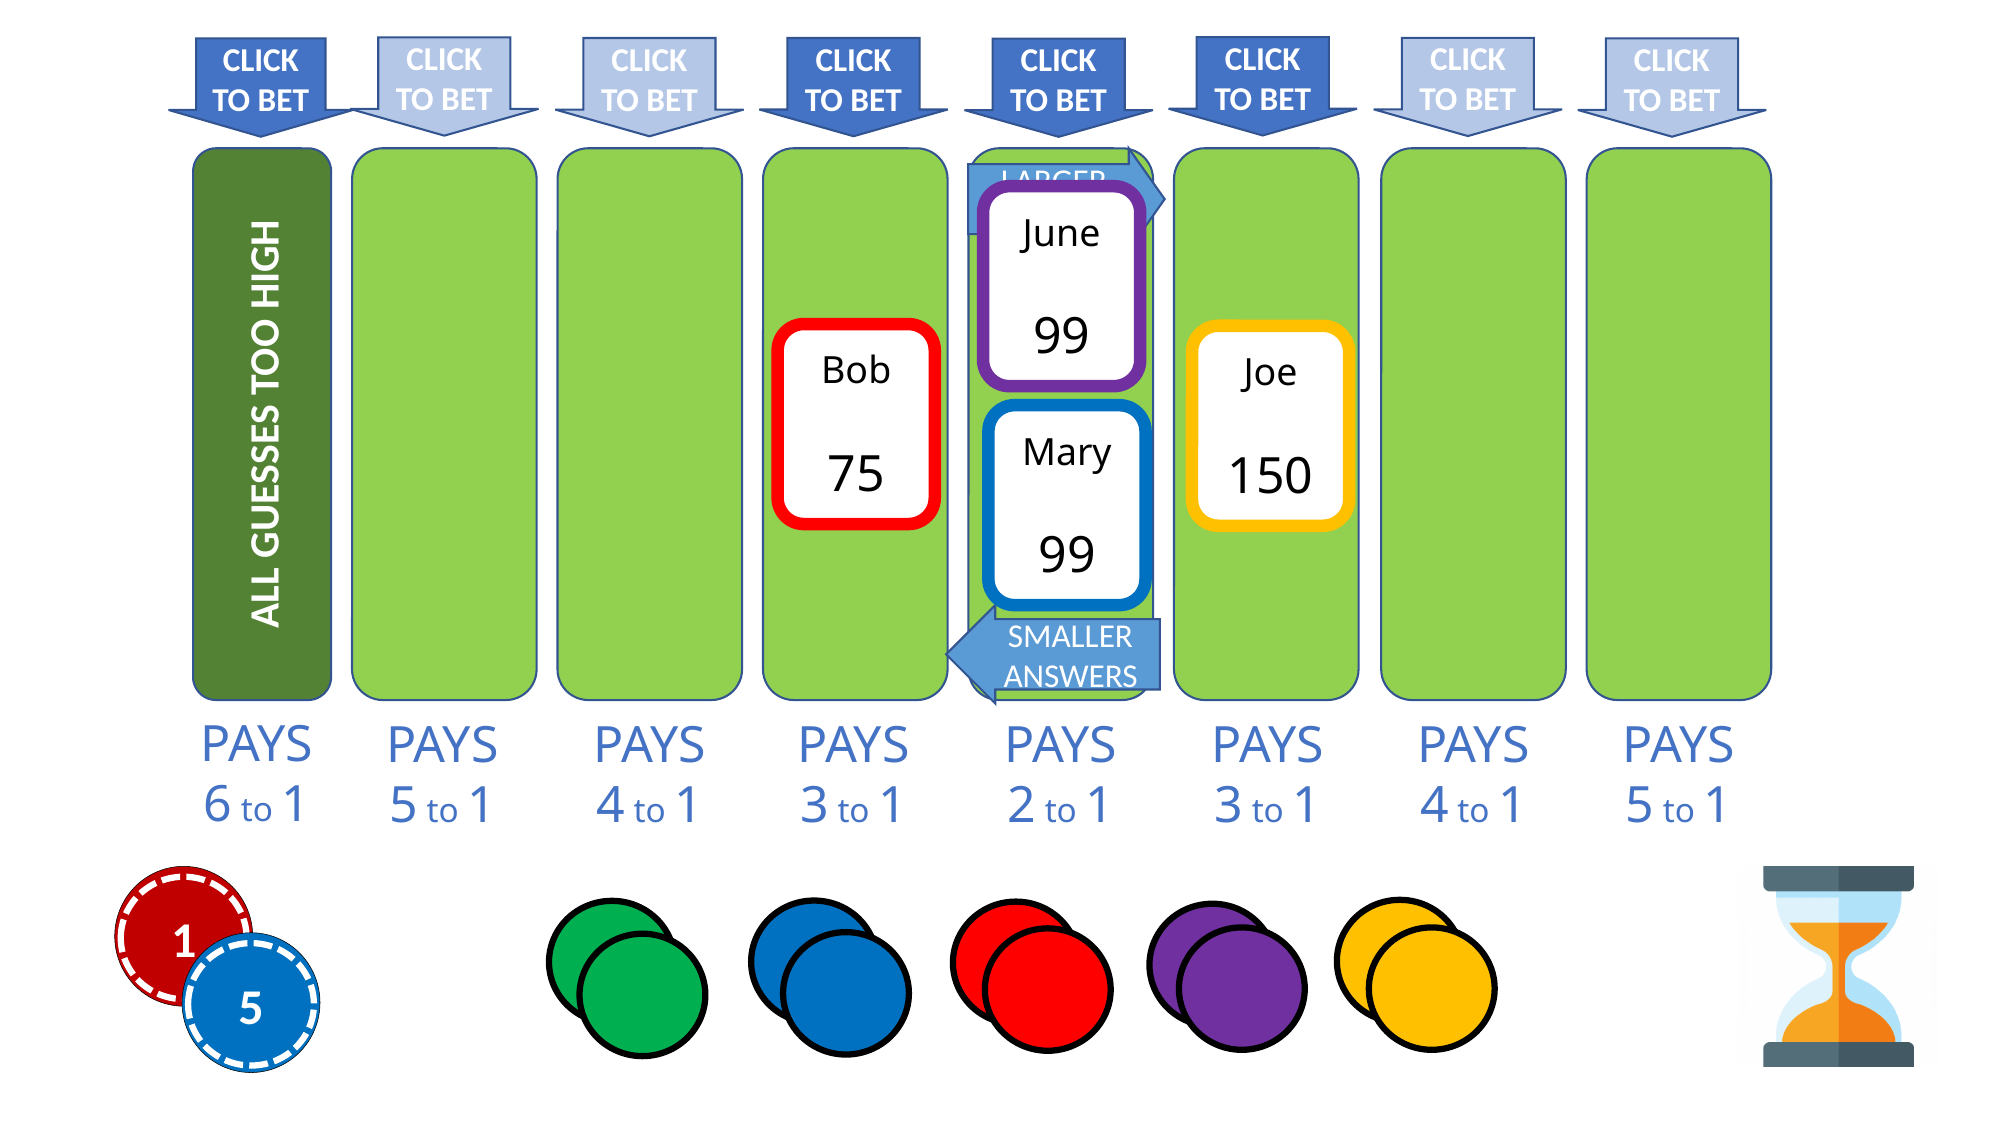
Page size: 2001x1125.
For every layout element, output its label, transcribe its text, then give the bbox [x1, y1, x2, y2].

text_box [350, 147, 538, 702]
text_box CLICK TO BET [168, 37, 354, 138]
text_box [1585, 147, 1773, 702]
text_box ALL GUESSES TOO HIGH [192, 147, 333, 702]
text_box PAYS 6 to 1 [169, 703, 345, 839]
text_box LARGER ANSWERS [967, 145, 1166, 236]
text_box [1367, 926, 1496, 1051]
text_box [782, 931, 910, 1056]
text_box [968, 679, 989, 700]
text_box CLICK TO BET [350, 36, 539, 137]
text_box [1177, 926, 1306, 1051]
text_box CLICK TO BET [1168, 36, 1358, 137]
text_box CLICK TO BET [554, 36, 744, 138]
text_box PAYS 2 to 1 [973, 705, 1148, 841]
text_box [1131, 148, 1155, 182]
text_box CLICK TO BET [1373, 36, 1563, 138]
text_box [578, 932, 707, 1058]
text_box [1380, 147, 1567, 702]
text_box [997, 691, 1146, 702]
text_box CLICK TO BET [759, 36, 949, 138]
text_box [967, 217, 1155, 630]
text_box [761, 147, 949, 702]
text_box [556, 147, 744, 702]
text_box [971, 147, 1127, 163]
text_box PAYS 4 to 1 [562, 705, 737, 841]
text_box PAYS 5 to 1 [355, 705, 530, 841]
text_box [951, 900, 1071, 1021]
picture [1738, 866, 1939, 1067]
text_box CLICK TO BET [1577, 37, 1767, 138]
text_box [547, 899, 672, 1018]
text_box PAYS 3 to 1 [766, 705, 941, 841]
text_box PAYS 5 to 1 [1591, 705, 1767, 841]
text_box SMALLER ANSWERS [944, 602, 1161, 707]
text_box CLICK TO BET [964, 37, 1154, 138]
text_box [1148, 902, 1266, 1023]
text_box Joe 150 [1190, 324, 1351, 527]
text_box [181, 932, 320, 1073]
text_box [114, 866, 253, 1007]
text_box [1335, 898, 1456, 1019]
text_box [750, 899, 873, 1019]
text_box [1172, 147, 1360, 702]
text_box [983, 927, 1112, 1052]
text_box Bob 75 [776, 323, 936, 526]
text_box Mary 99 [987, 404, 1147, 607]
text_box PAYS 3 to 1 [1180, 705, 1356, 841]
text_box PAYS 4 to 1 [1386, 705, 1561, 841]
text_box June 99 [981, 185, 1142, 388]
